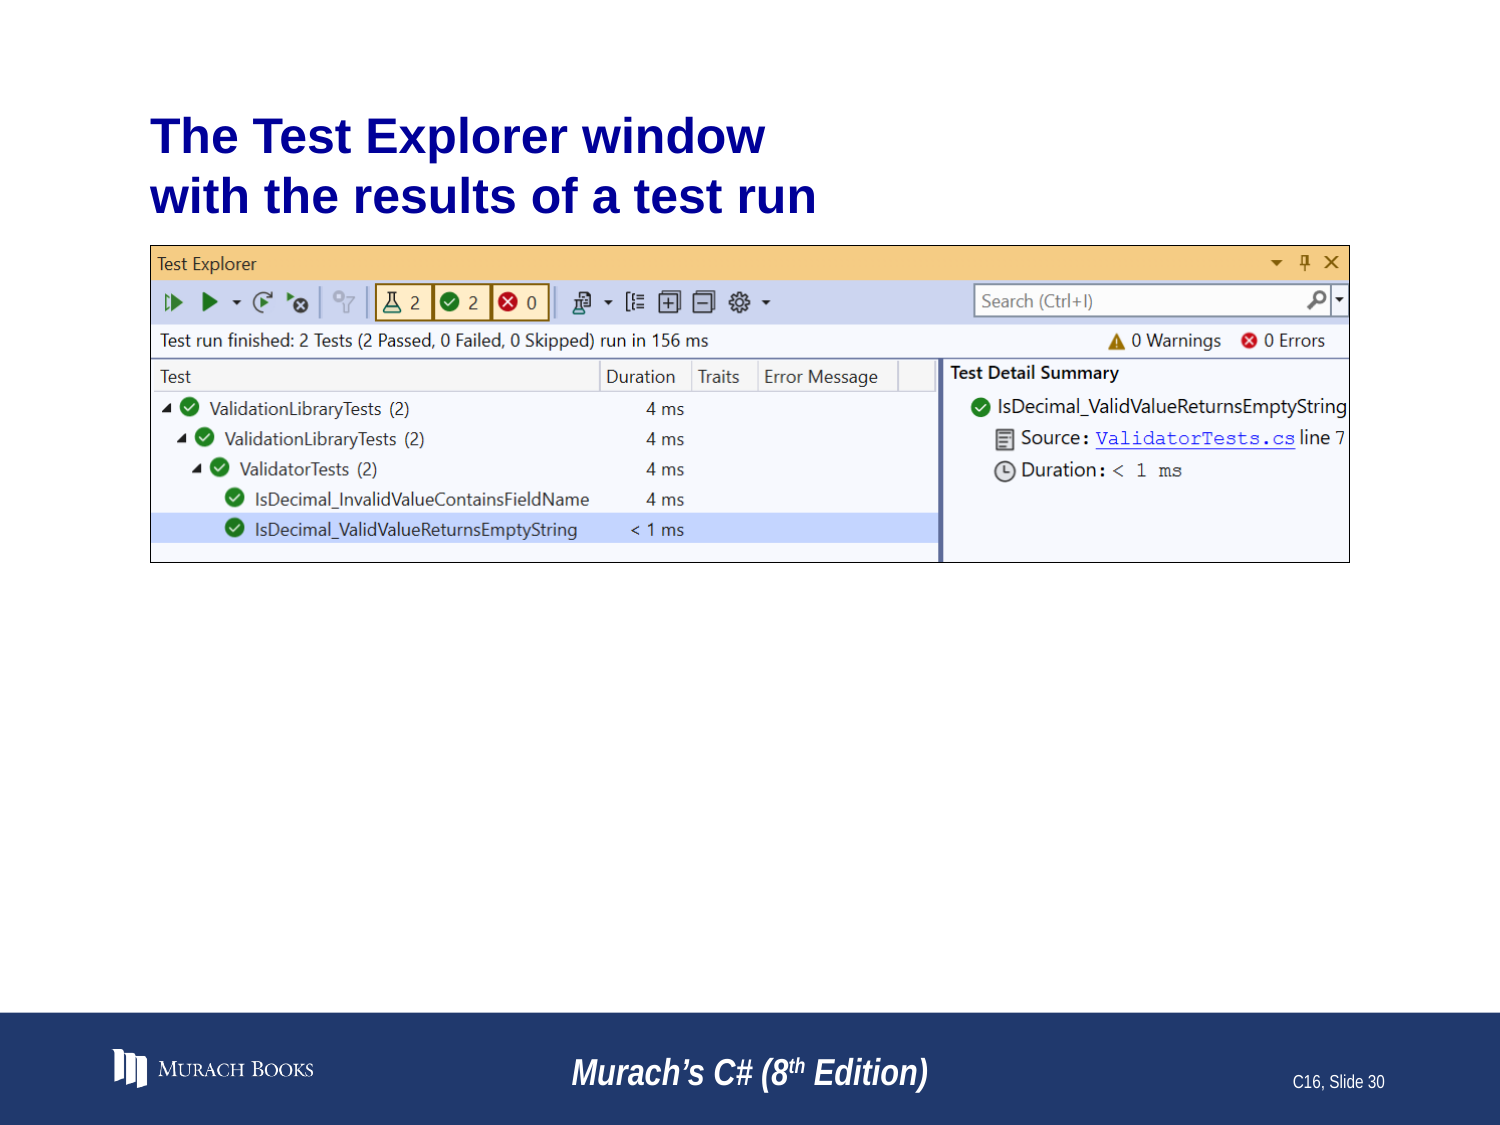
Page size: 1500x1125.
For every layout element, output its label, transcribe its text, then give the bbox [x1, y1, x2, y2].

slide_number C16, Slide 30 [1087, 1025, 1400, 1100]
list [149, 244, 1351, 563]
title The Test Explorer window with the results of a test run [150, 102, 1350, 224]
footer [12, 1025, 450, 1100]
slide_number Murach’s C# (8th Edition) [450, 1025, 1050, 1100]
